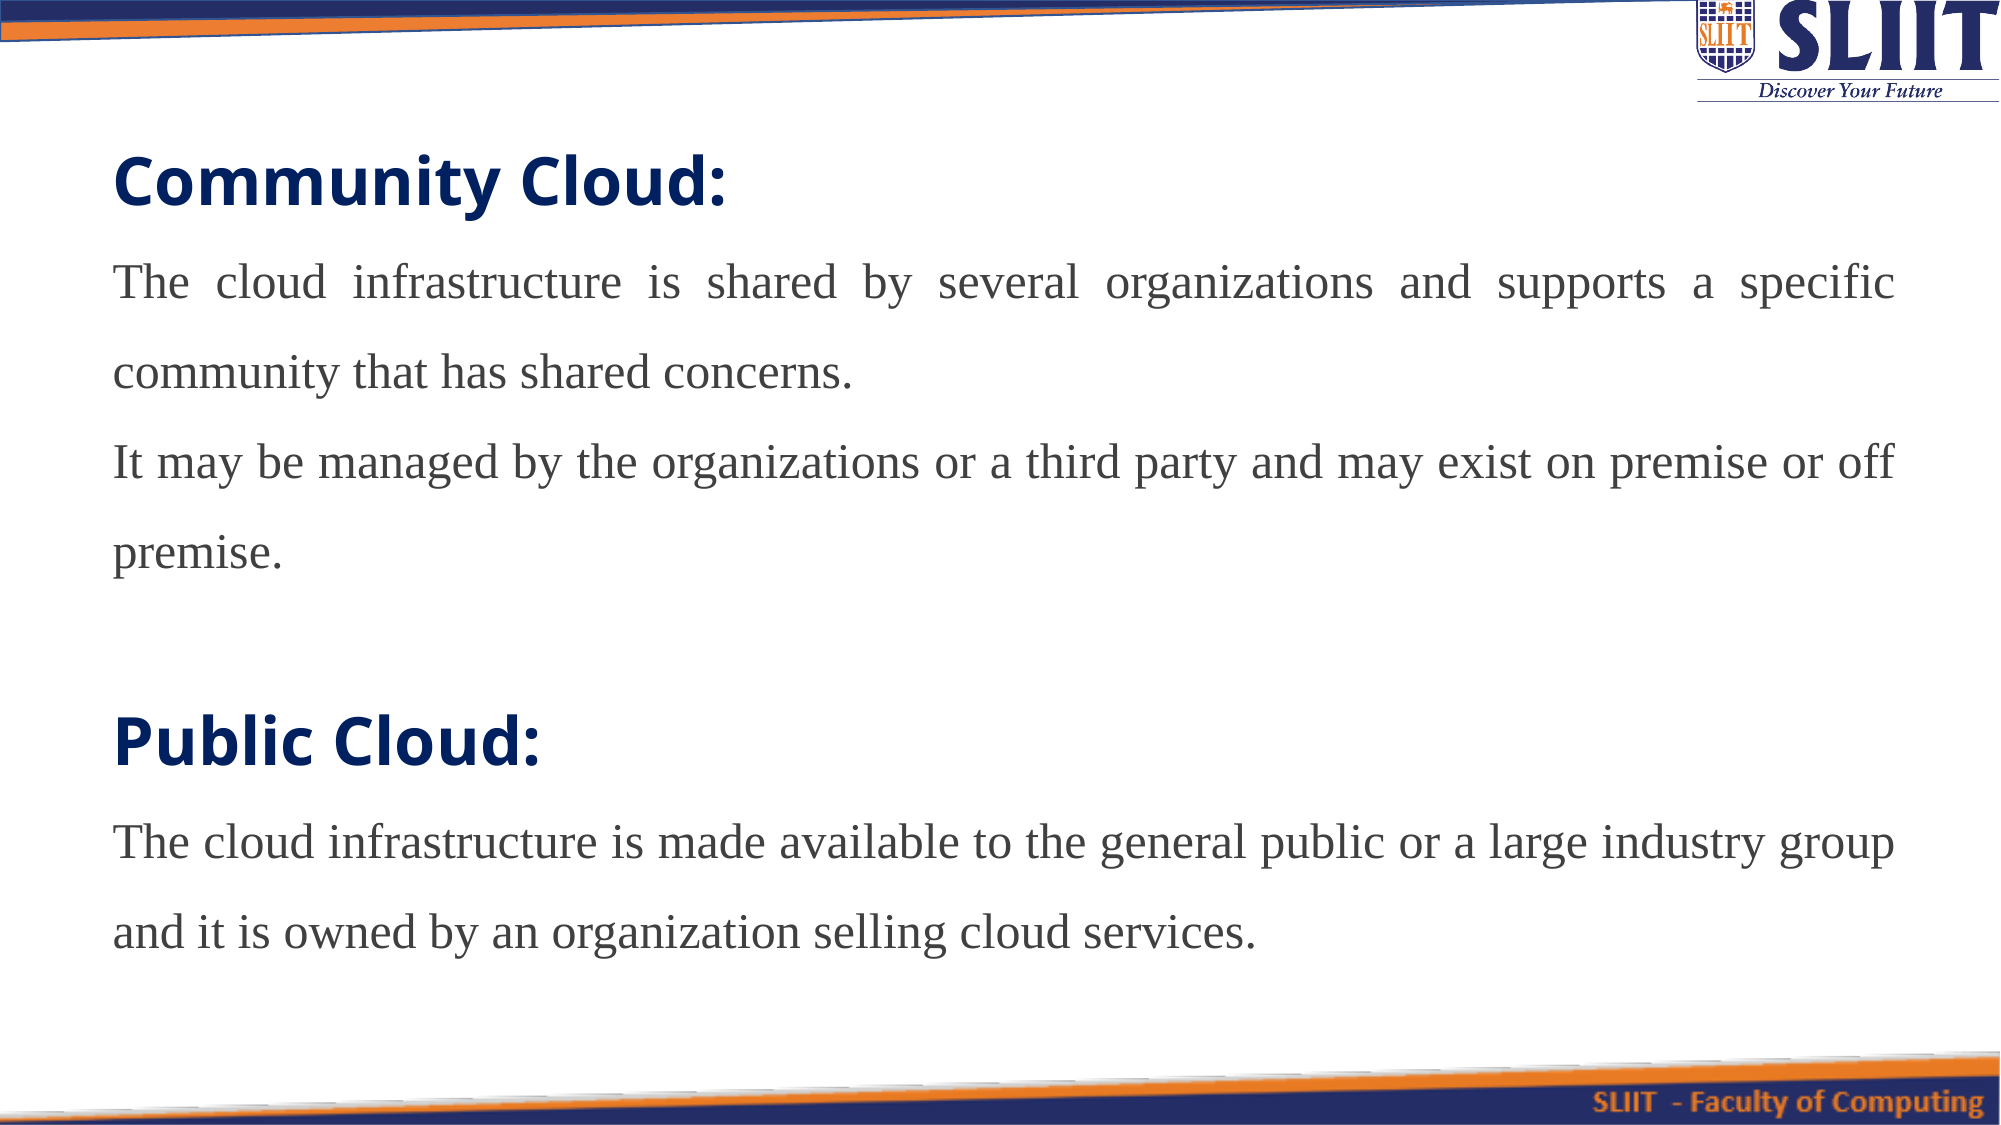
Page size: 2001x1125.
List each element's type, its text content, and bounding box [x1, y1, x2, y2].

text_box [0, 0, 1696, 42]
text_box Community Cloud: The cloud infrastructure is shared by several organizations and supports a specific community that has shared concerns. It may be managed by the organizations or a third party and may exist on premise or off premise. Public Cloud: The cloud infrastructure is made available to the general public or a large industry group and it is owned by an organization selling cloud services. [97, 91, 1912, 1024]
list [1695, 0, 2000, 102]
picture [0, 1024, 2000, 1125]
